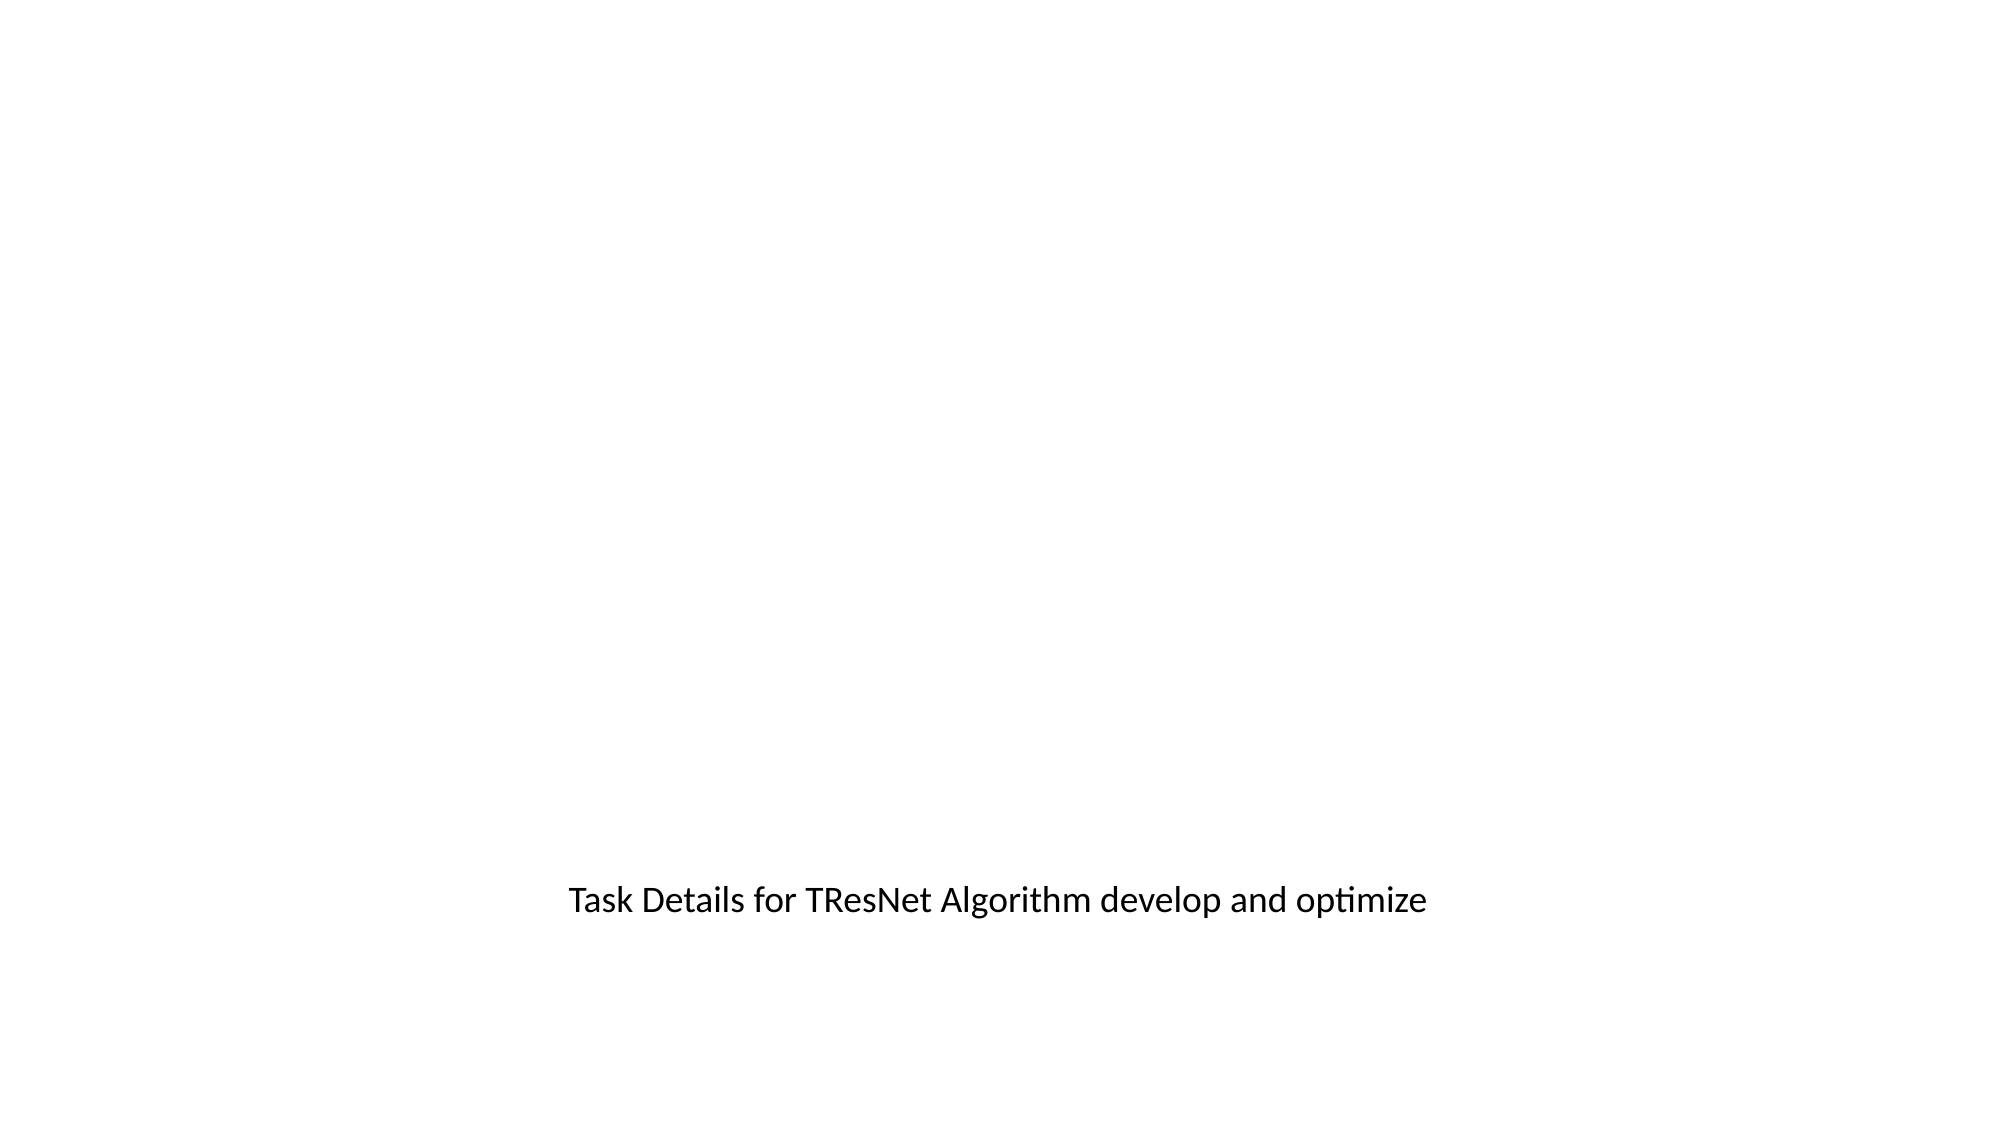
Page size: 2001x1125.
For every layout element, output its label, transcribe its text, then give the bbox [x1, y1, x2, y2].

text_box Task Details for TResNet Algorithm develop and optimize [437, 867, 1560, 928]
